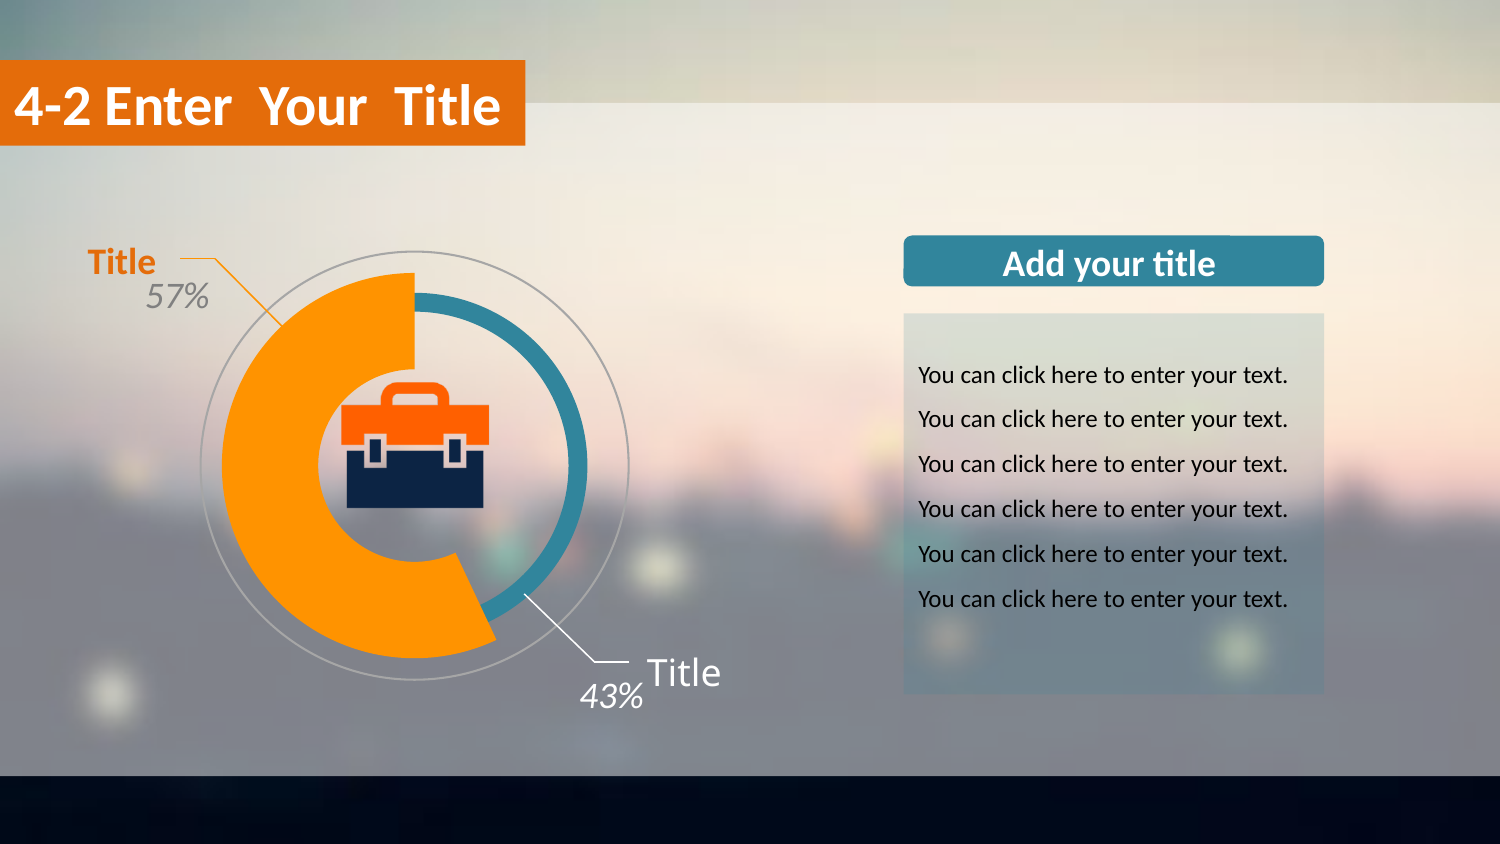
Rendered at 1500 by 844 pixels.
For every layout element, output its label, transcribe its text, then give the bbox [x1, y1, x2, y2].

text_box Add your title [901, 233, 1327, 289]
picture [0, 0, 1500, 102]
text_box [901, 311, 1326, 696]
text_box You can click here to enter your text. You can click here to enter your text. You can click here to enter your text. You can click here to enter your text. You can click here to enter your text. You can click here to enter your text. [903, 335, 1325, 620]
text_box 4-2 Enter Your Title [0, 60, 526, 145]
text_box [71, 229, 739, 725]
picture [0, 777, 1500, 844]
